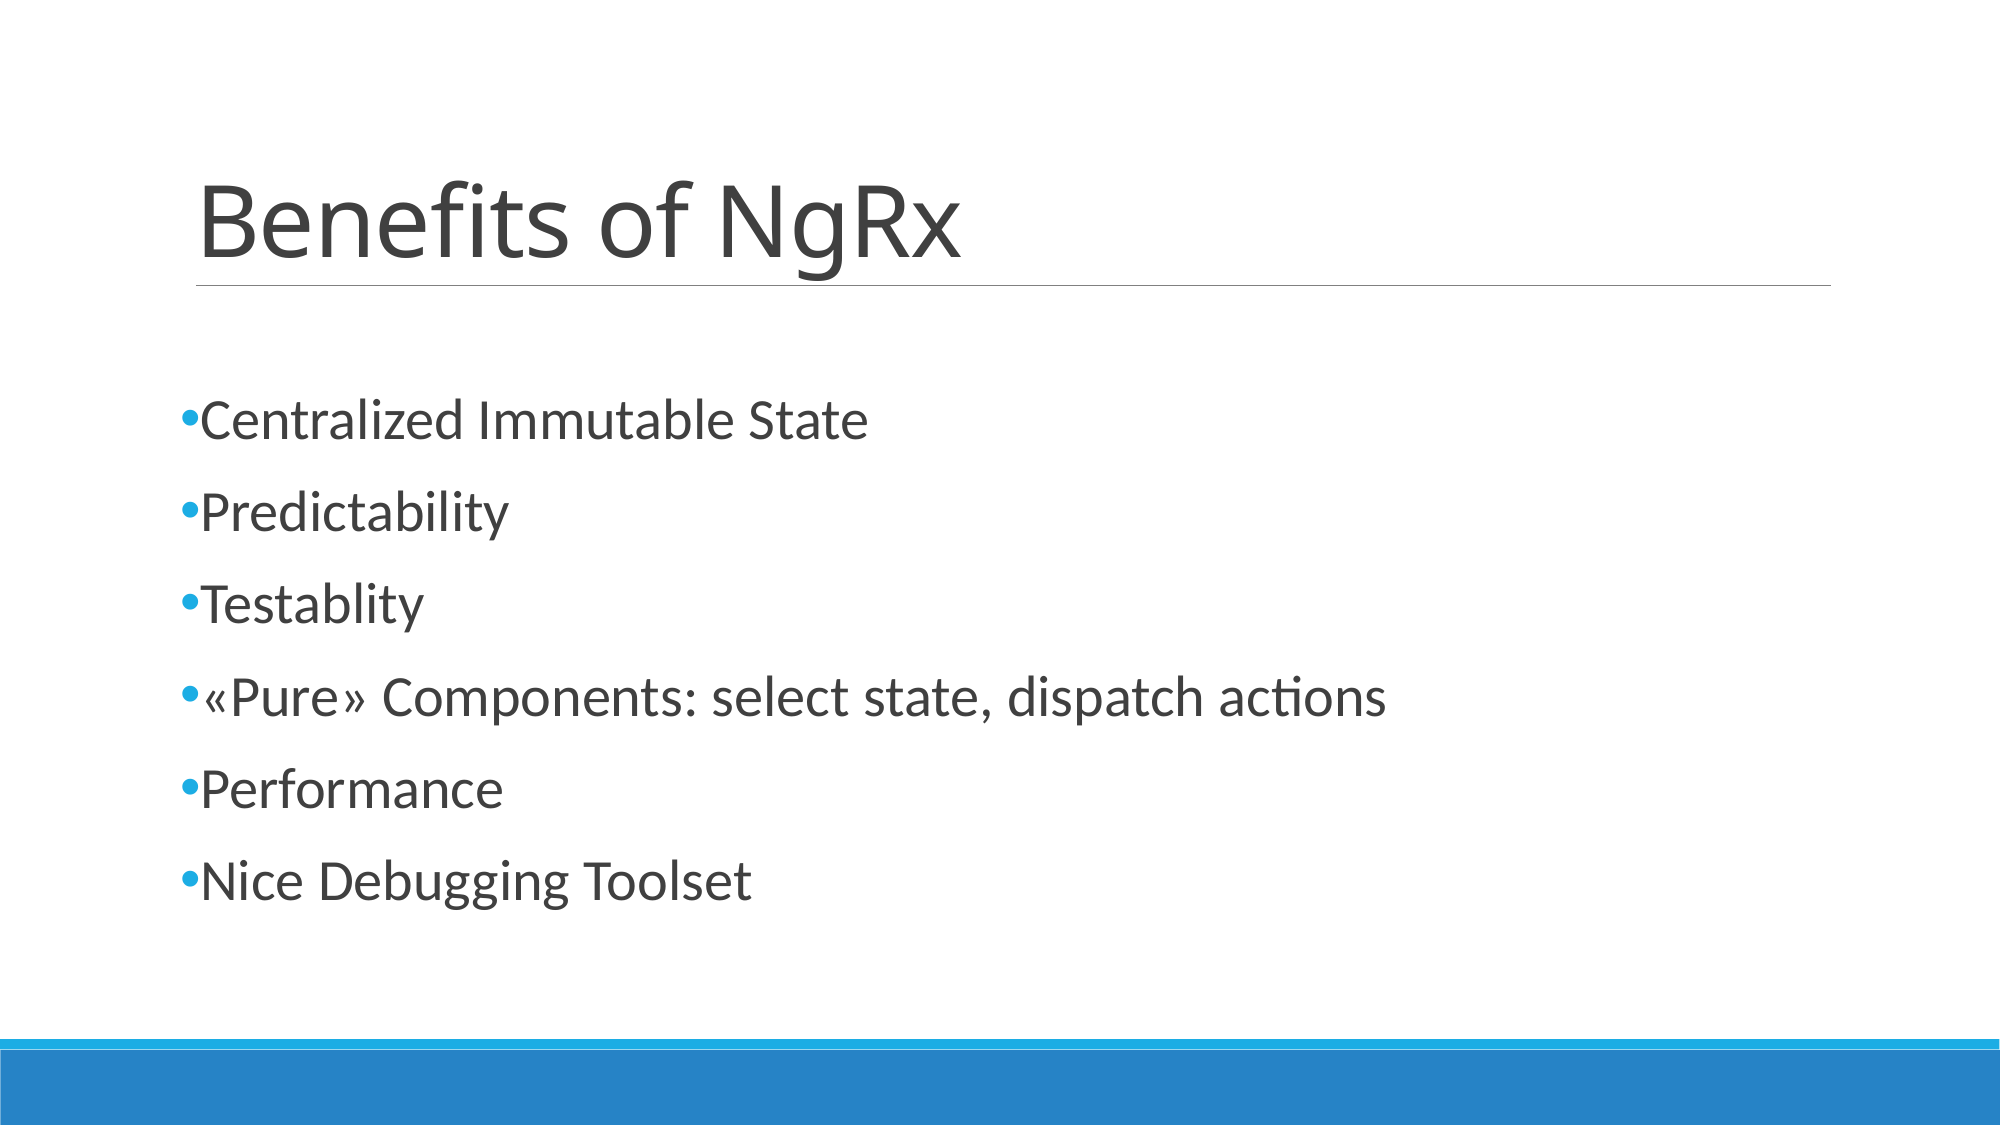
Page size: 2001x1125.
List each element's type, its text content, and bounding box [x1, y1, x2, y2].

list Centralized Immutable State Predictability Testablity «Pure» Components: select state, dispatch actions Performance Nice Debugging Toolset [180, 302, 1830, 963]
title Benefits of NgRx [180, 47, 1830, 285]
